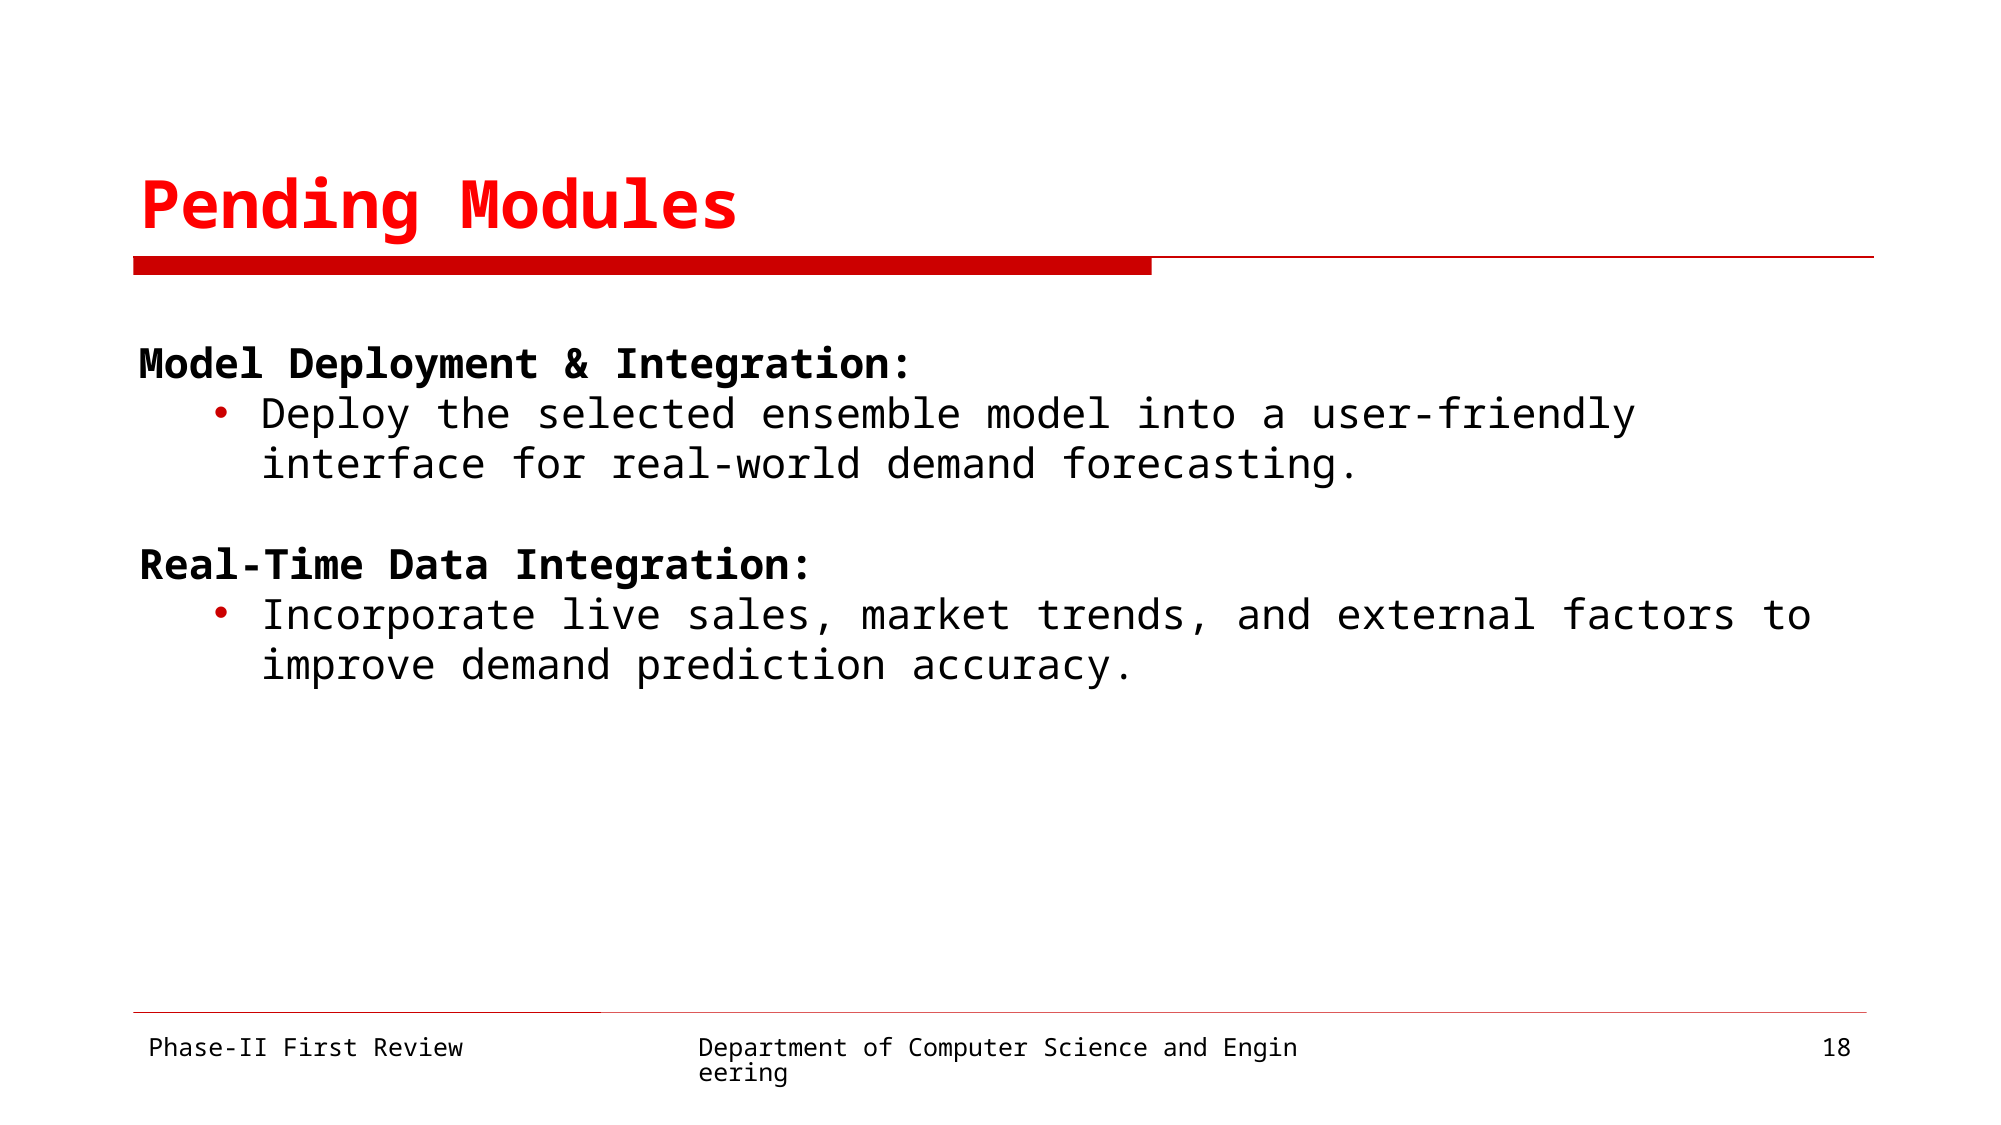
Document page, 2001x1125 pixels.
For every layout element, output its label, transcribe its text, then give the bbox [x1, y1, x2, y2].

title Pending Modules [125, 50, 1876, 250]
slide_number Phase-II First Review [133, 1024, 567, 1103]
footer Department of Computer Science and Engineering [683, 1024, 1317, 1103]
list Model Deployment & Integration: Deploy the selected ensemble model into a user-friendly interface for real-world demand forecasting. Real-Time Data Integration: Incorporate live sales, market trends, and external factors to improve demand prediction accuracy. [123, 329, 1874, 1030]
slide_number 18 [1433, 1024, 1867, 1103]
